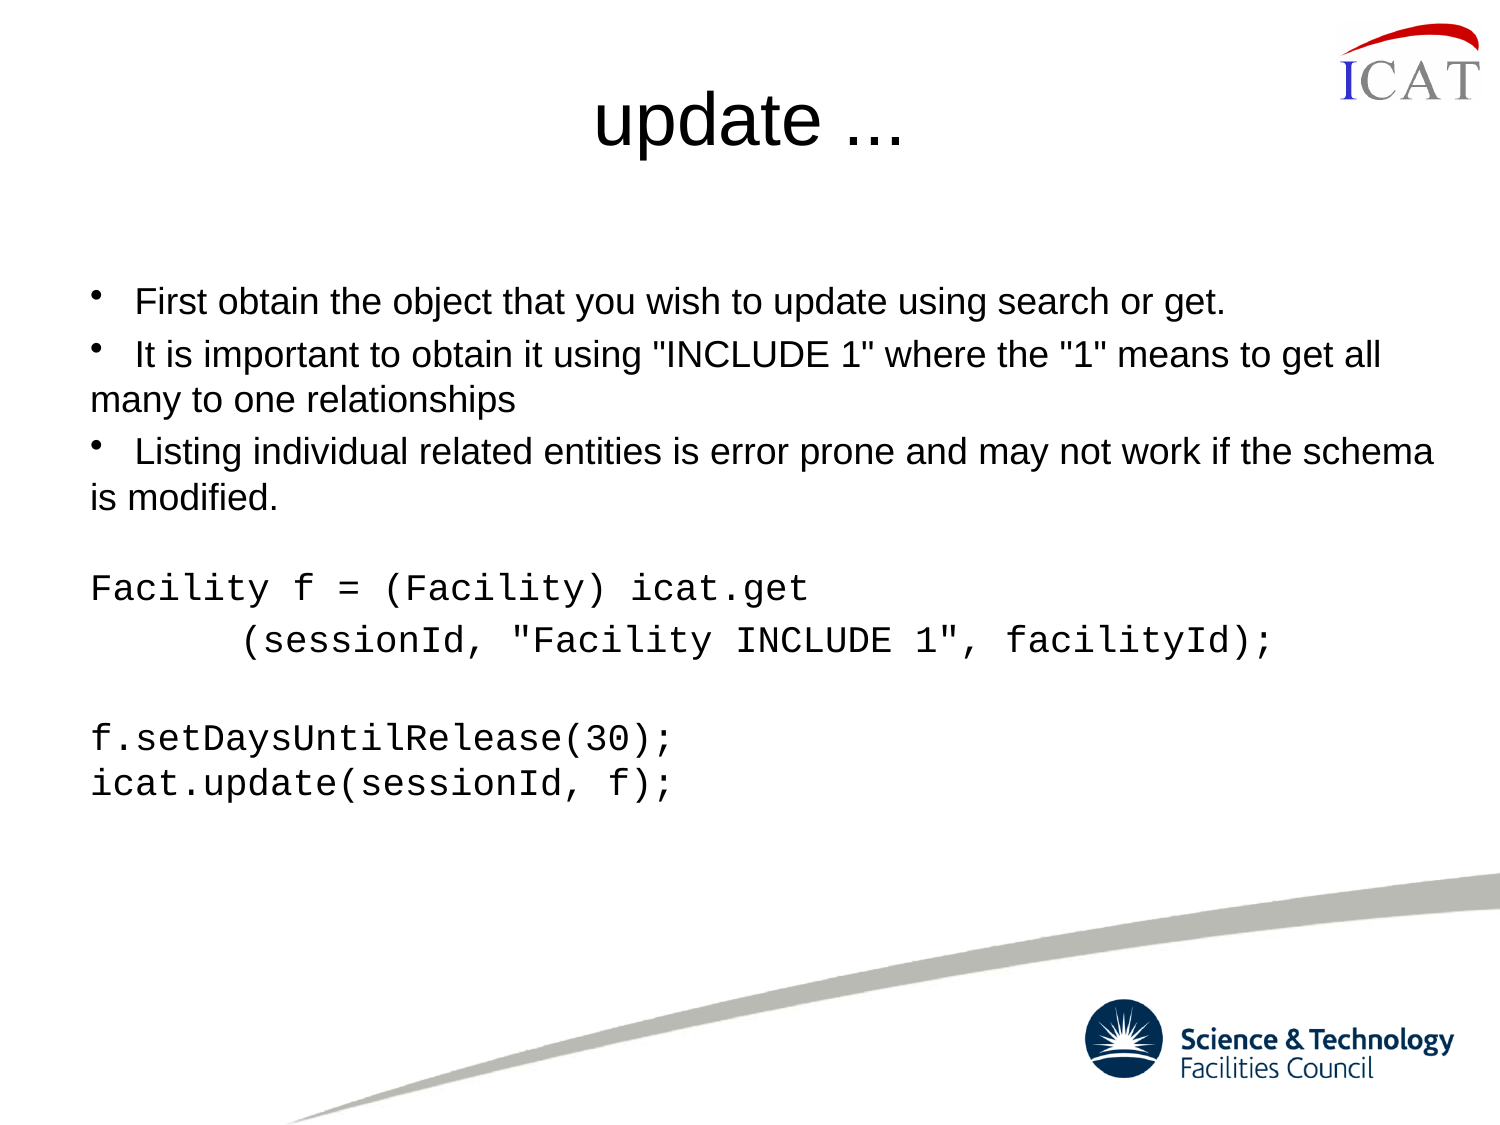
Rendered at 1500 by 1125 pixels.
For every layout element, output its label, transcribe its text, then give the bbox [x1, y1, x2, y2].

picture [278, 872, 1500, 1125]
picture [1426, 21, 1483, 102]
list First obtain the object that you wish to update using search or get. It is important to obtain it using "INCLUDE 1" where the "1" means to get all many to one relationships Listing individual related entities is error prone and may not work if the schema is modified. Facility f = (Facility) icat.get (sessionId, "Facility INCLUDE 1", facilityId); f.setDaysUntilRelease(30); icat.update(sessionId, f); [74, 262, 1487, 931]
title update ... [74, 0, 1426, 176]
